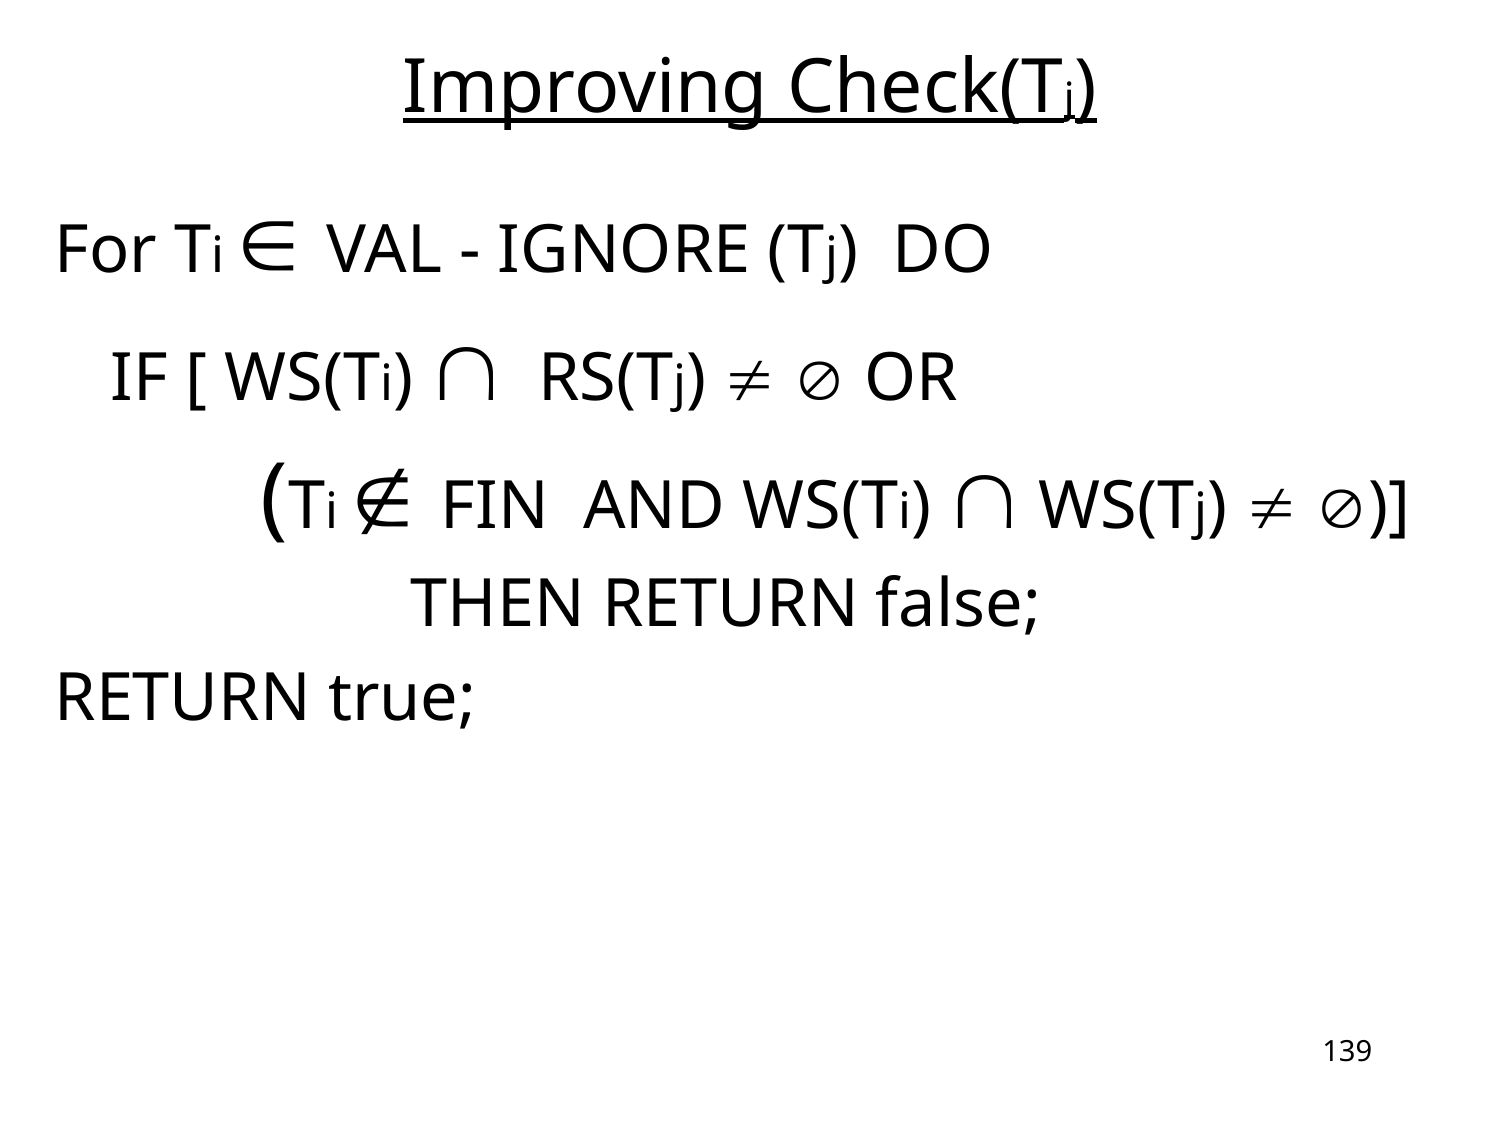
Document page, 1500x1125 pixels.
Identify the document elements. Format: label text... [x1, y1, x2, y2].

list For Ti  VAL - IGNORE (Tj) DO IF [ WS(Ti)  RS(Tj)   OR (Ti  FIN AND WS(Ti)  WS(Tj)  )] THEN RETURN false; RETURN true; [39, 172, 1465, 1000]
slide_number 139 [1074, 1024, 1388, 1101]
title Improving Check(Tj) [112, 24, 1388, 140]
